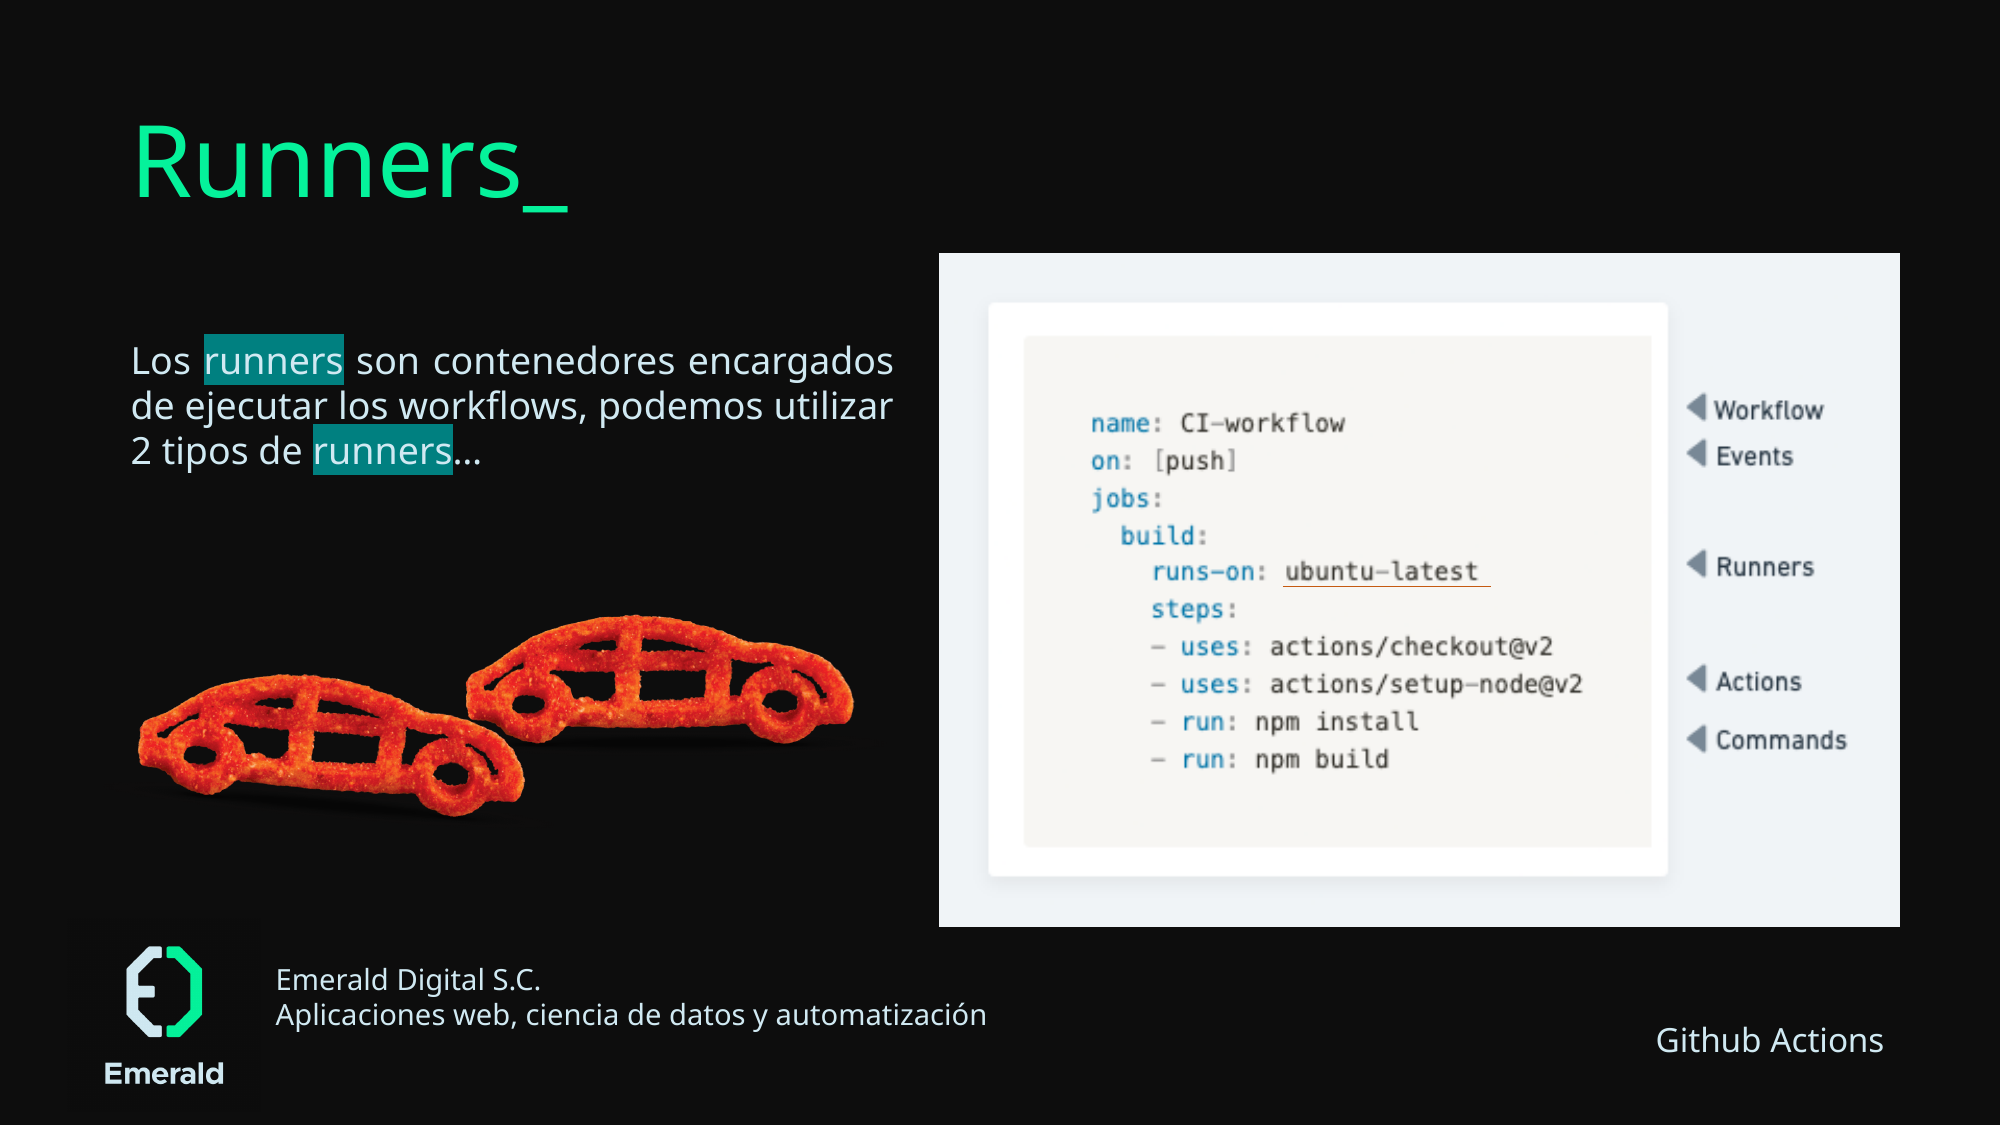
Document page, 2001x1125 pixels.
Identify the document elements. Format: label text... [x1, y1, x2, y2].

text_box Los runners son contenedores encargados de ejecutar los workflows, podemos utilizar 2 tipos de runners… [115, 329, 910, 525]
text_box Emerald Digital S.C. Aplicaciones web, ciencia de datos y automatización [261, 953, 1092, 1039]
picture [78, 561, 910, 883]
picture [939, 253, 1900, 927]
text_box Runners_ [115, 89, 1900, 225]
text_box Github Actions [1467, 1011, 1900, 1067]
picture [67, 918, 261, 1112]
